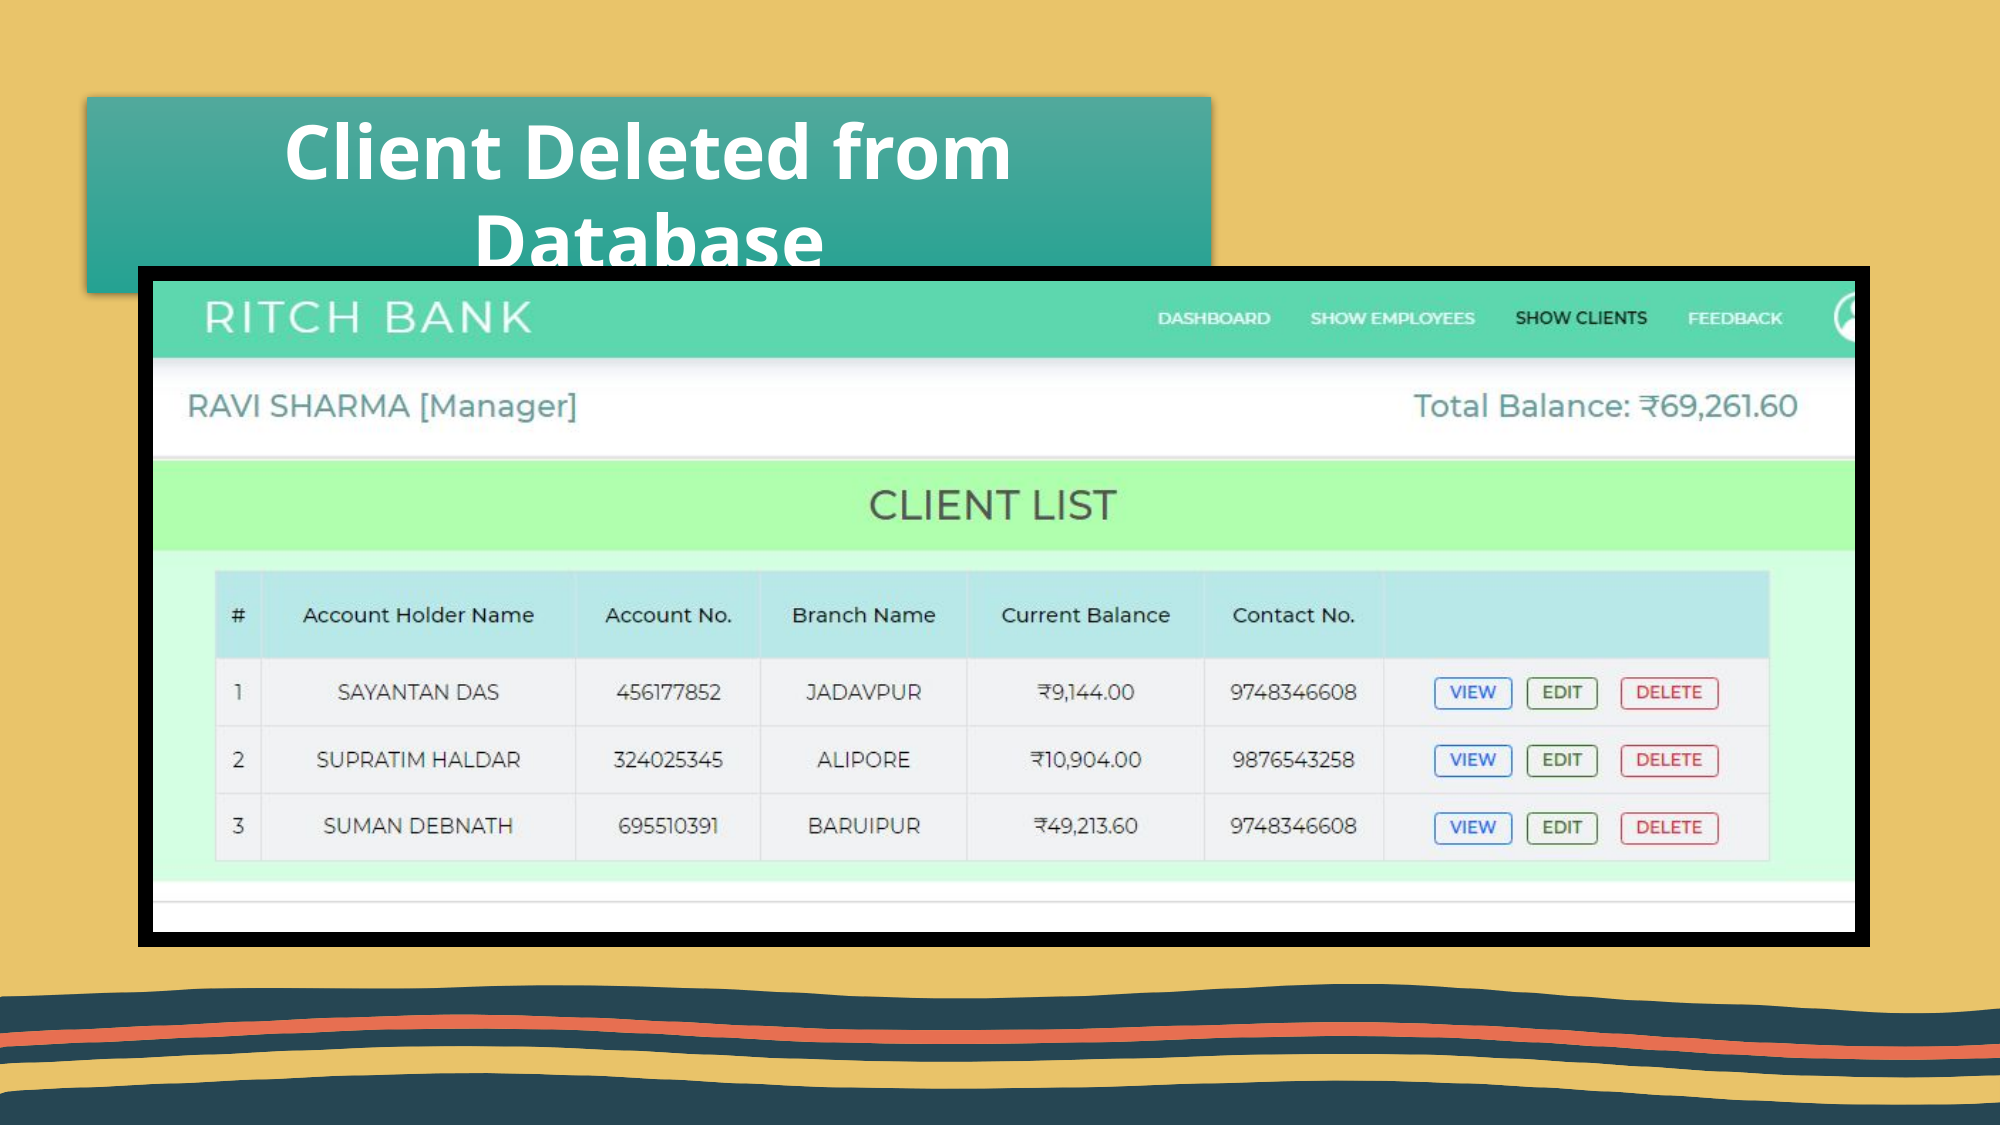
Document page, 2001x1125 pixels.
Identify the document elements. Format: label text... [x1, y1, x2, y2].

text_box Client Deleted from Database [87, 97, 1212, 293]
picture [152, 280, 1855, 933]
picture [0, 984, 2000, 1125]
